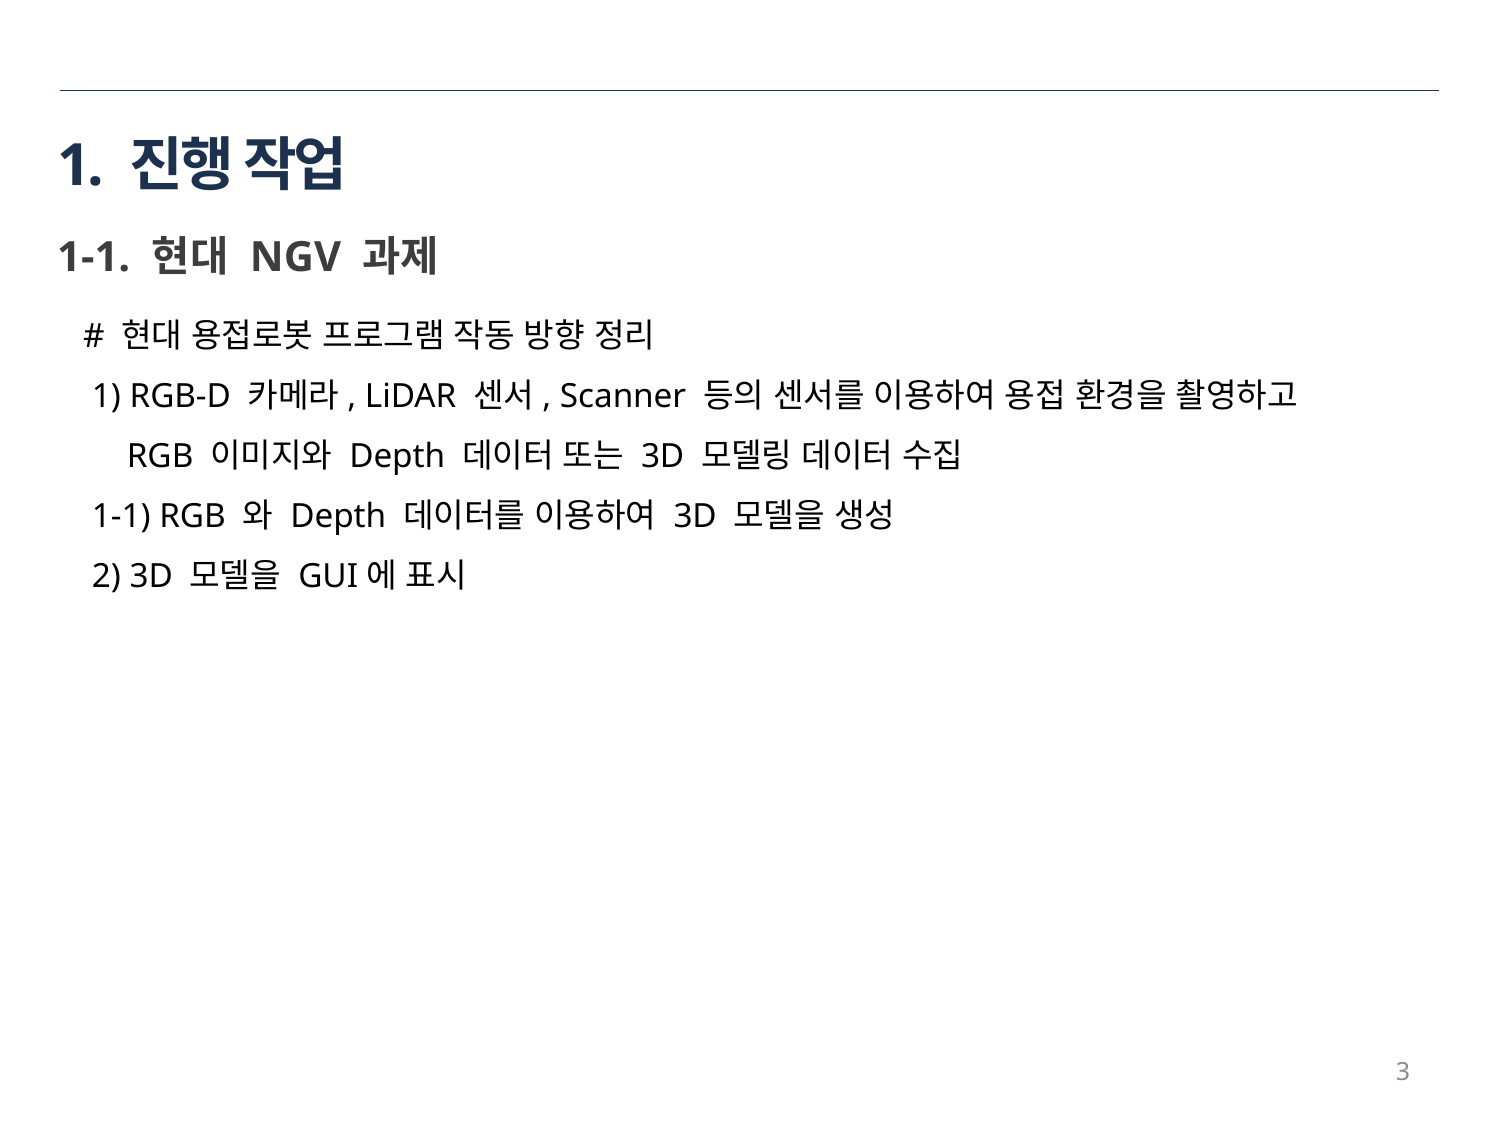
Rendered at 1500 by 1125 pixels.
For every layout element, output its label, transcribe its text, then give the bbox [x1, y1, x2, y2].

text_box # 현대 용접로봇 프로그램 작동 방향 정리 1) RGB-D 카메라, LiDAR 센서, Scanner 등의 센서를 이용하여 용접 환경을 촬영하고 RGB 이미지와 Depth 데이터 또는 3D 모델링 데이터 수집 1-1) RGB 와 Depth 데이터를 이용하여 3D 모델을 생성 2) 3D 모델을 GUI에 표시 [68, 286, 1500, 602]
slide_number 3 [1074, 1042, 1425, 1103]
text_box 1-1. 현대 NGV 과제 [42, 222, 1432, 432]
title 1. 진행 작업 [42, 114, 1190, 211]
